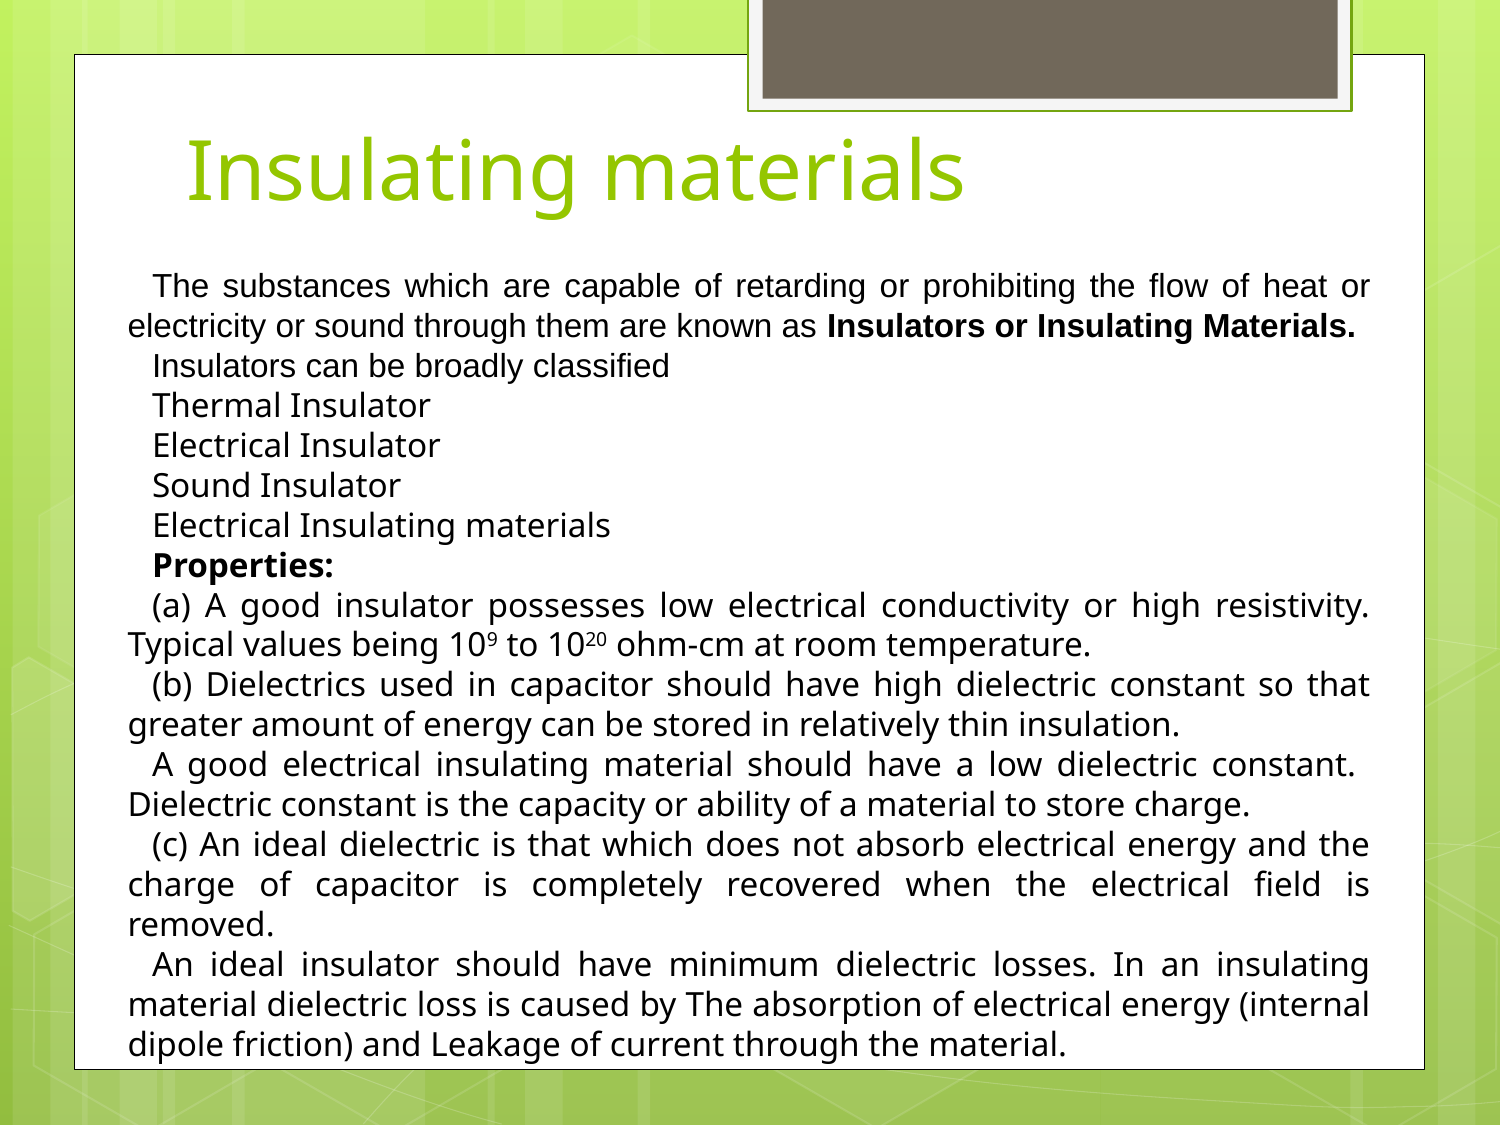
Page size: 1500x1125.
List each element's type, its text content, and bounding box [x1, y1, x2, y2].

text_box The substances which are capable of retarding or prohibiting the flow of heat or electricity or sound through them are known as Insulators or Insulating Materials. Insulators can be broadly classified Thermal Insulator Electrical Insulator Sound Insulator Electrical Insulating materials Properties: (a) A good insulator possesses low electrical conductivity or high resistivity. Typical values being 109 to 1020 ohm-cm at room temperature. (b) Dielectrics used in capacitor should have high dielectric constant so that greater amount of energy can be stored in relatively thin insulation. A good electrical insulating material should have a low dielectric constant. Dielectric constant is the capacity or ability of a material to store charge. (c) An ideal dielectric is that which does not absorb electrical energy and the charge of capacitor is completely recovered when the electrical field is removed. An ideal insulator should have minimum dielectric losses. In an insulating material dielectric loss is caused by The absorption of electrical energy (internal dipole friction) and Leakage of current through the material. [112, 256, 1388, 1071]
title Insulating materials [171, 37, 1324, 225]
